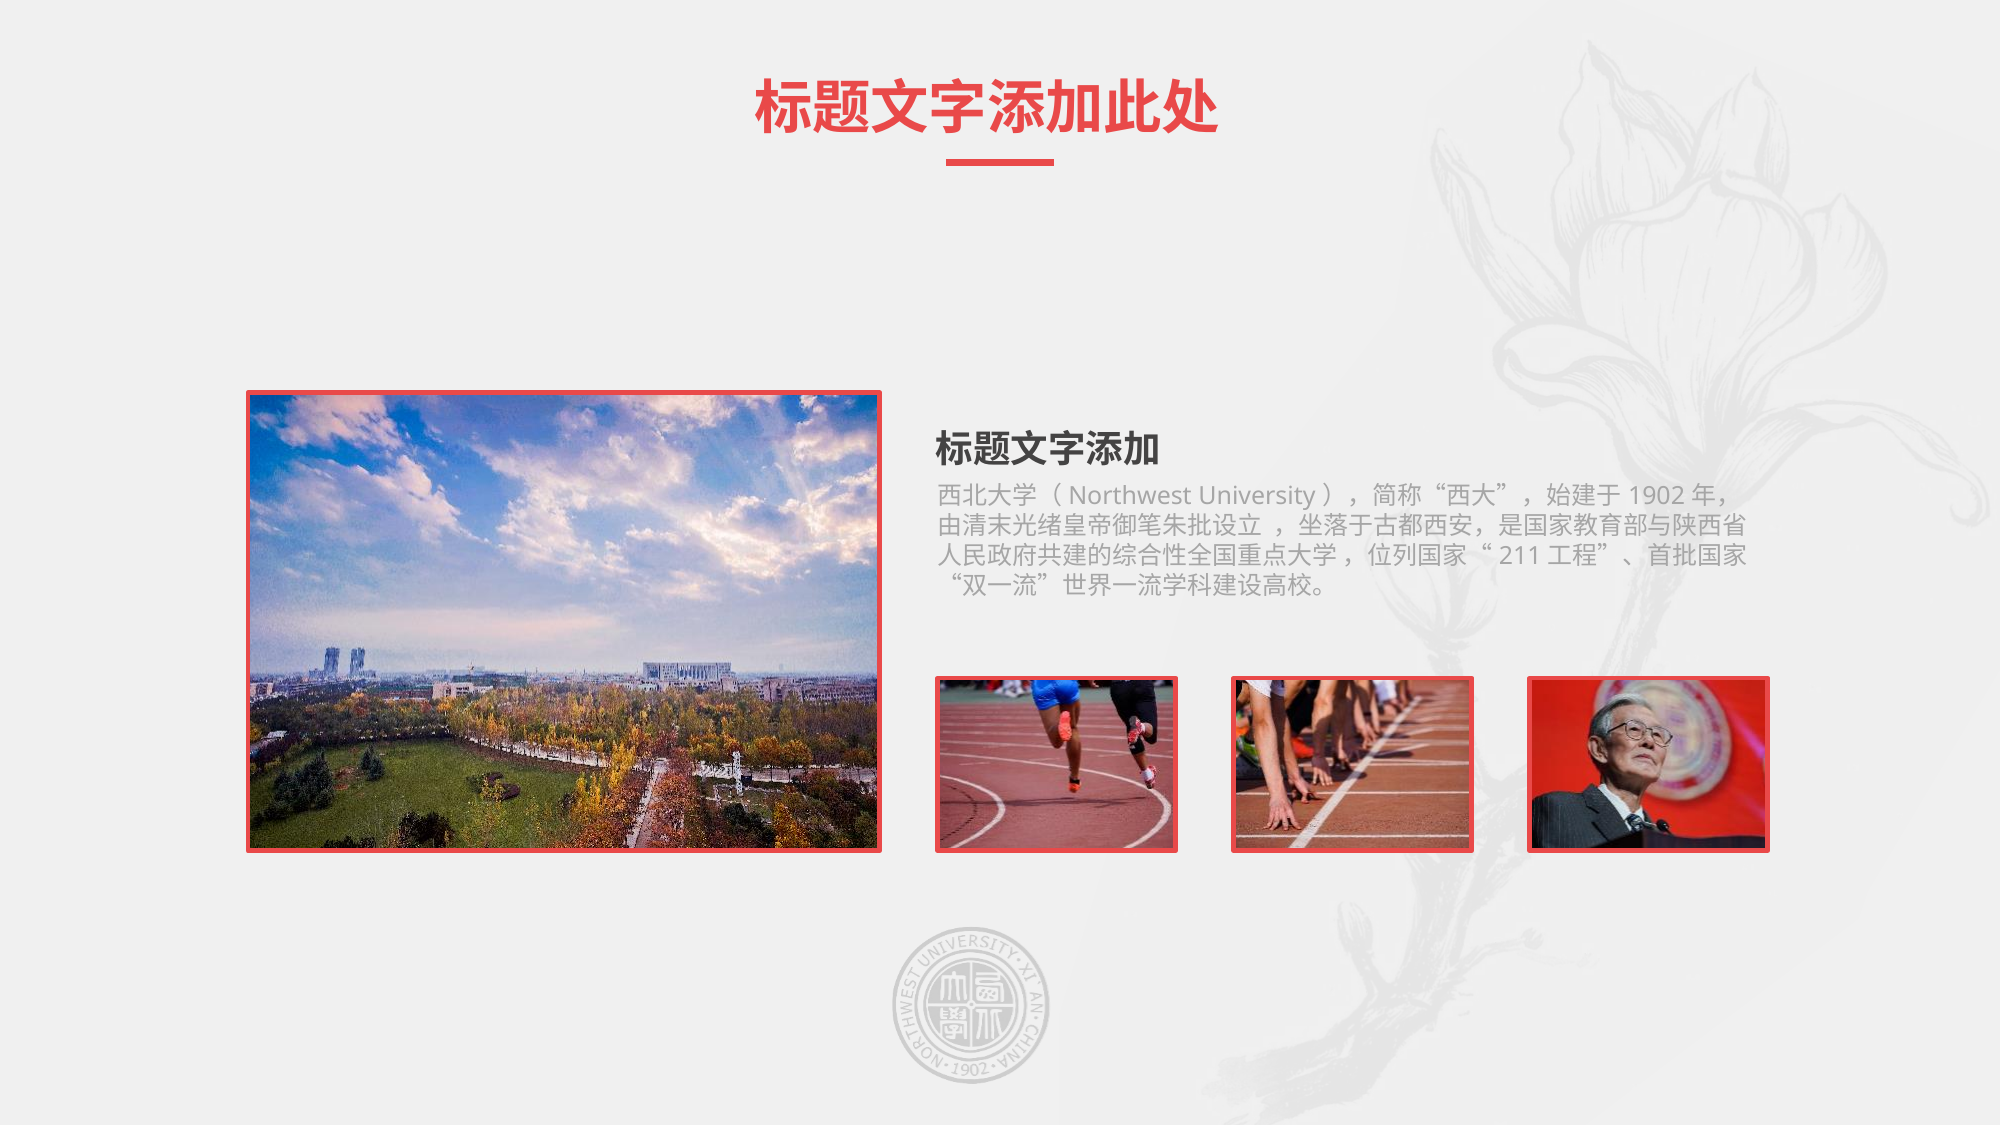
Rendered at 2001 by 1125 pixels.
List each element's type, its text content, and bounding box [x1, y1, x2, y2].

picture [1529, 678, 1768, 851]
text_box 标题文字添加此处 [650, 62, 1324, 148]
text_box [920, 417, 1768, 609]
picture [247, 392, 880, 851]
picture [937, 678, 1176, 851]
picture [1233, 678, 1472, 851]
